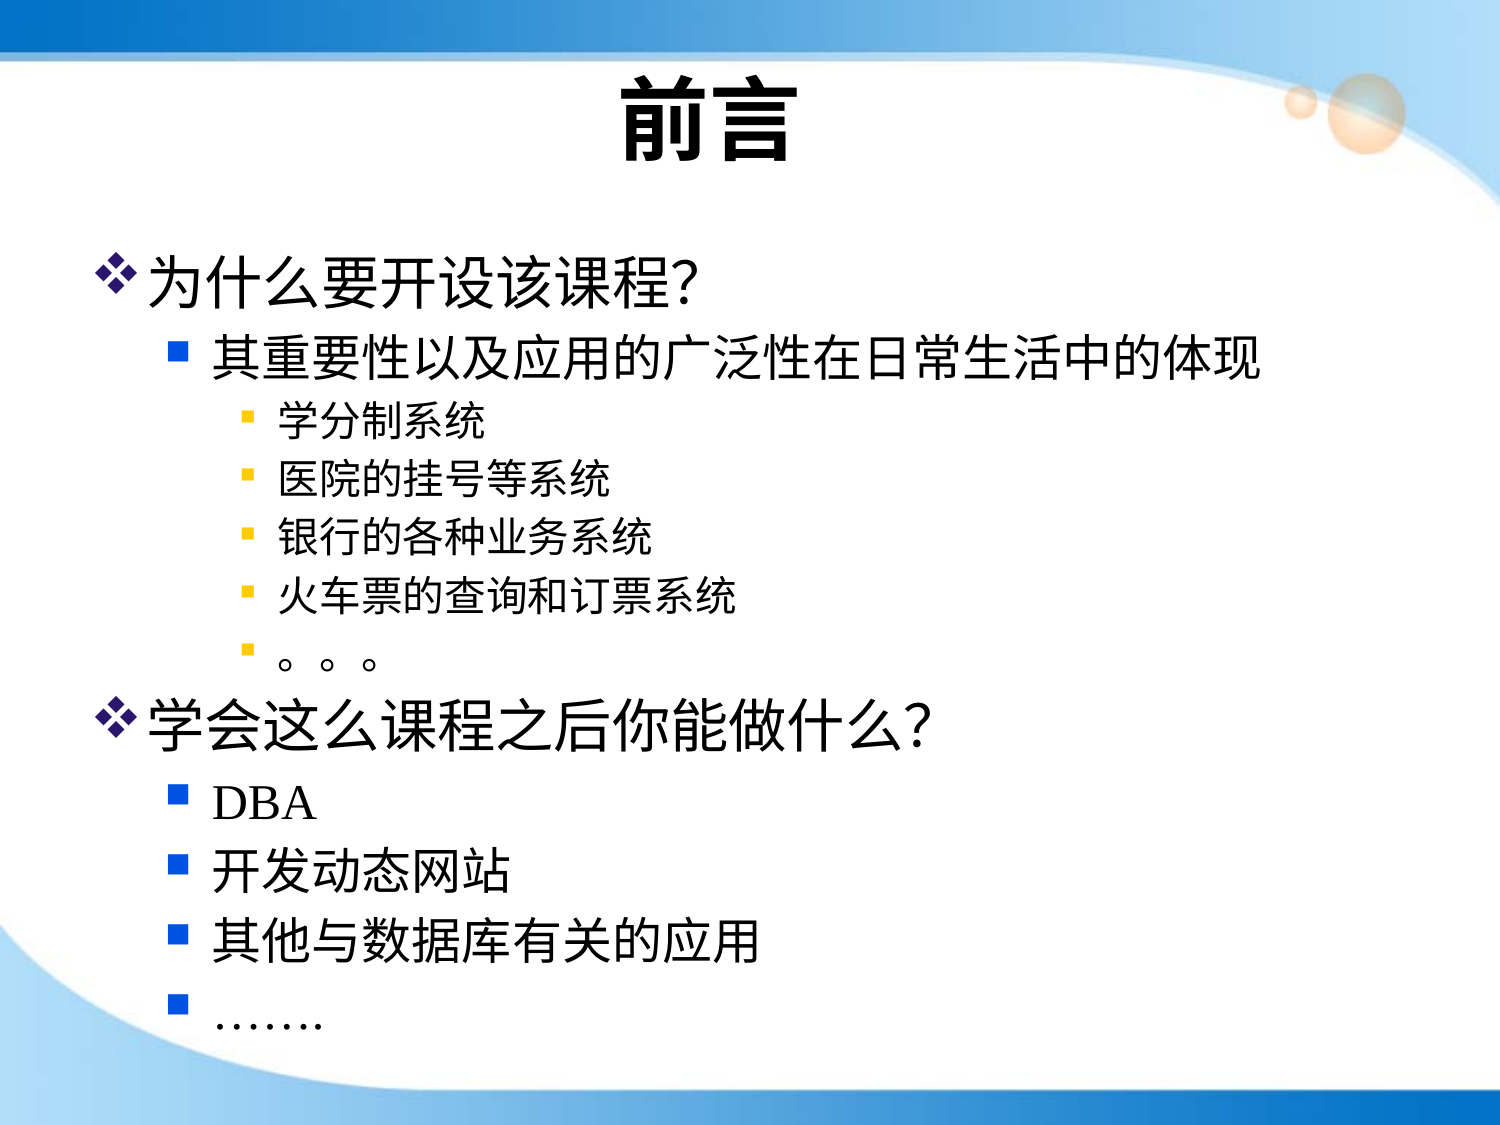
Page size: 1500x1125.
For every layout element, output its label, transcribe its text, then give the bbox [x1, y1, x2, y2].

list 为什么要开设该课程？ 其重要性以及应用的广泛性在日常生活中的体现 学分制系统 医院的挂号等系统 银行的各种业务系统 火车票的查询和订票系统 。。。 学会这么课程之后你能做什么？ DBA 开发动态网站 其他与数据库有关的应用 ……. [74, 238, 1426, 1102]
picture [0, 0, 1500, 1125]
title 前言 [34, 23, 1385, 212]
